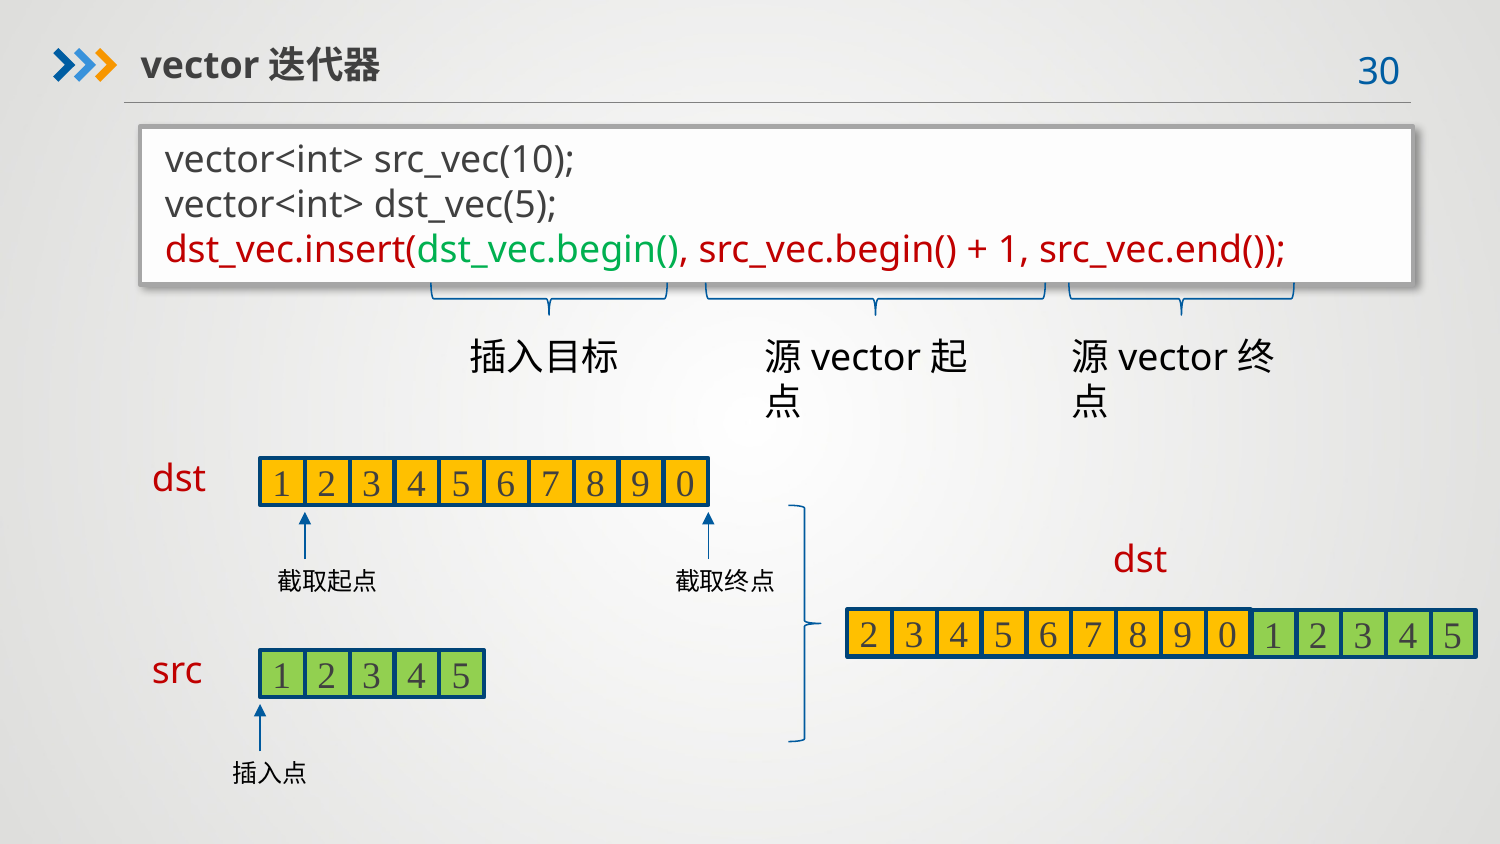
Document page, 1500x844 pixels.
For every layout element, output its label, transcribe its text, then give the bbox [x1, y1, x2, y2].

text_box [391, 451, 434, 513]
text_box vector迭代器 [140, 32, 526, 95]
text_box [1068, 294, 1294, 316]
picture [0, 0, 1500, 844]
text_box [705, 294, 1046, 316]
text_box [347, 643, 389, 705]
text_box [436, 451, 479, 513]
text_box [571, 451, 613, 513]
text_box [481, 451, 524, 513]
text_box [257, 643, 306, 705]
text_box [788, 504, 822, 743]
text_box dst [1098, 527, 1222, 588]
text_box 源vector起点 [749, 325, 1010, 431]
text_box 插入目标 [454, 325, 656, 386]
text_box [391, 643, 434, 705]
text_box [844, 602, 1476, 665]
text_box 插入点 [217, 750, 327, 796]
text_box 源vector终点 [1057, 325, 1317, 431]
text_box 截取起点 [263, 558, 395, 603]
text_box [430, 294, 668, 316]
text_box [302, 451, 344, 513]
text_box 截取终点 [660, 558, 788, 603]
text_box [139, 126, 1414, 285]
text_box src [137, 638, 247, 699]
text_box dst [137, 446, 247, 507]
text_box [307, 643, 344, 705]
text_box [347, 451, 389, 513]
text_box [257, 451, 300, 513]
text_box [666, 451, 709, 513]
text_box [615, 451, 664, 513]
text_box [526, 451, 568, 513]
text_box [436, 643, 485, 705]
